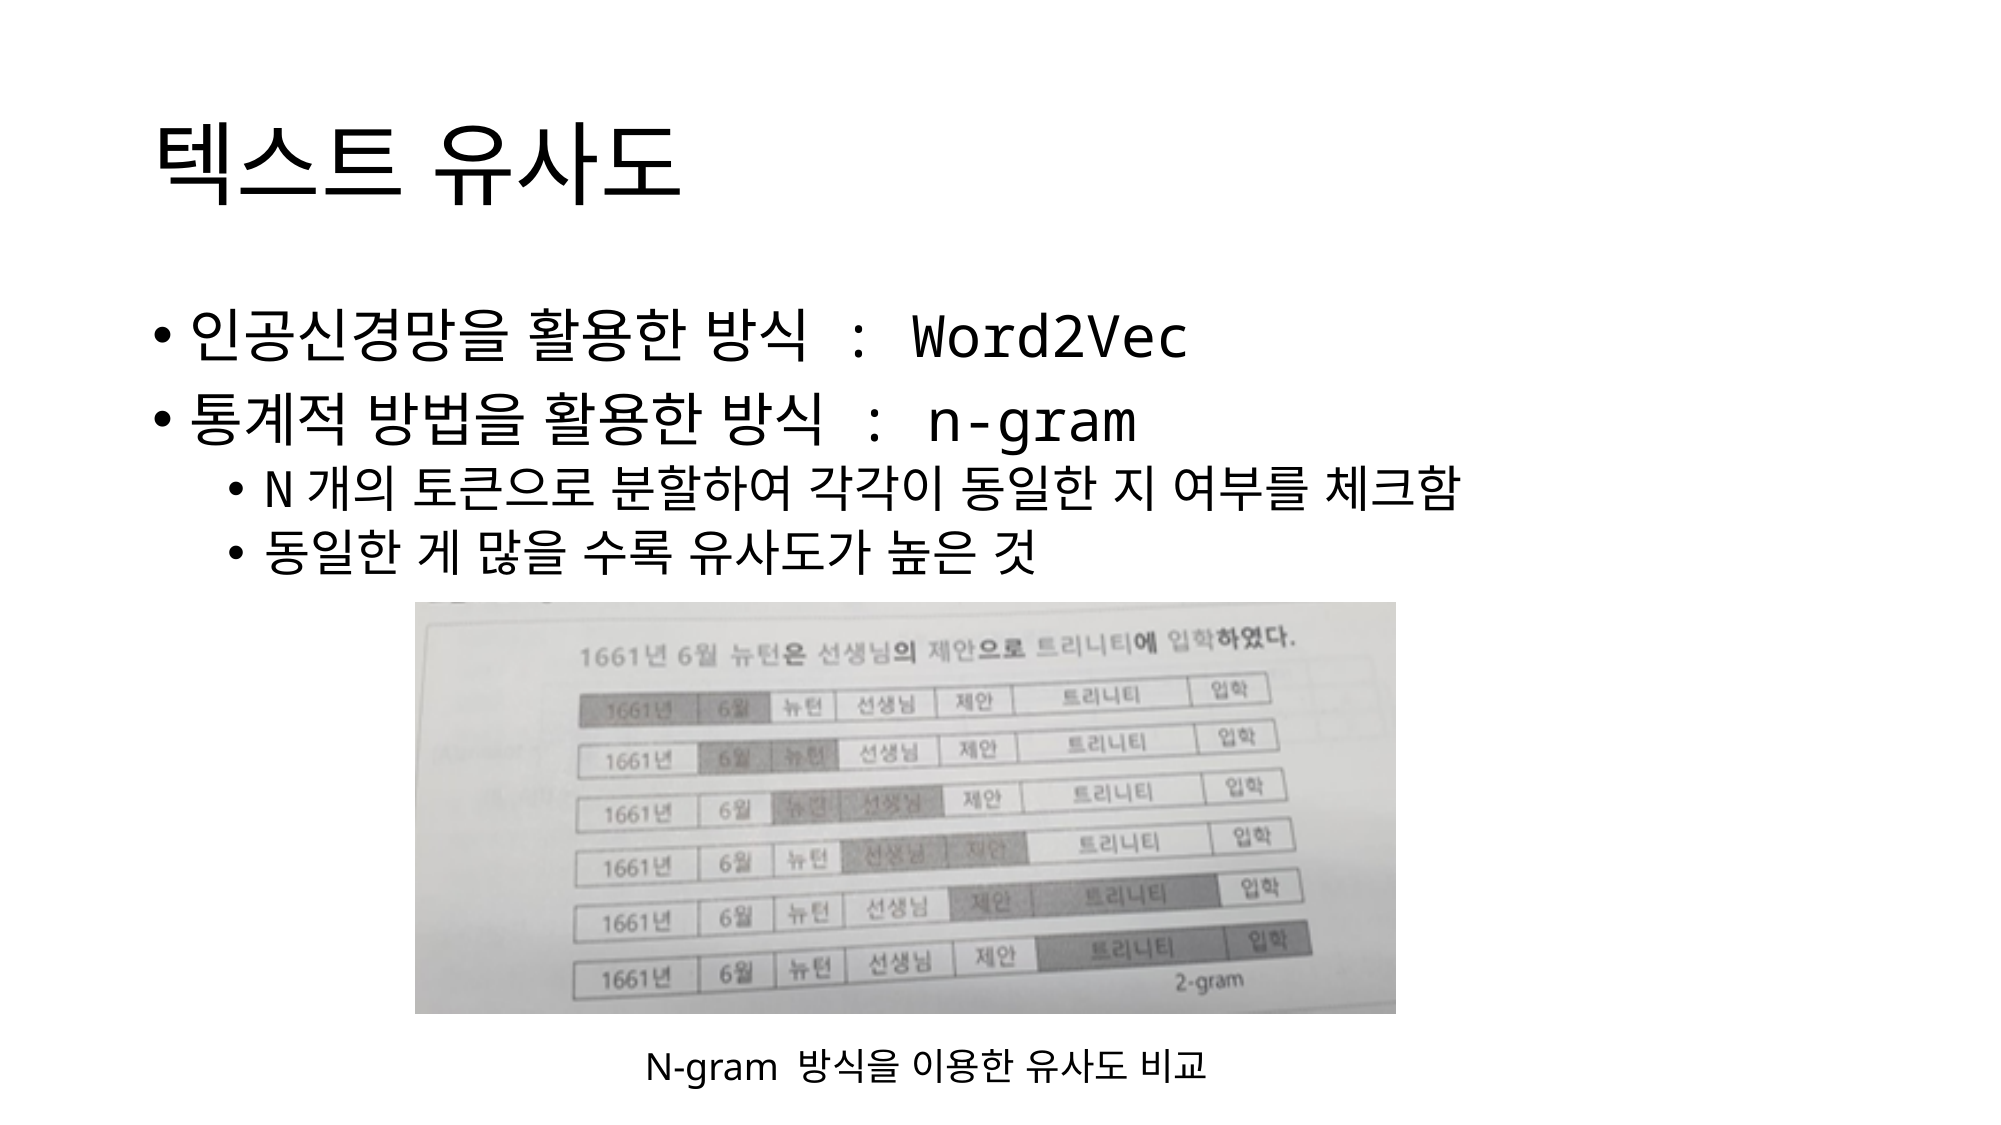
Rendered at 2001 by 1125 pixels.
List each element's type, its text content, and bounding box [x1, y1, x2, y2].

list 인공신경망을 활용한 방식 : Word2Vec 통계적 방법을 활용한 방식 : n-gram N개의 토큰으로 분할하여 각각이 동일한 지 여부를 체크함 동일한 게 많을 수록 유사도가 높은 것 [137, 299, 1863, 1014]
title 텍스트 유사도 [137, 59, 1863, 278]
picture [415, 602, 1396, 1014]
text_box N-gram 방식을 이용한 유사도 비교 [630, 1035, 1224, 1096]
